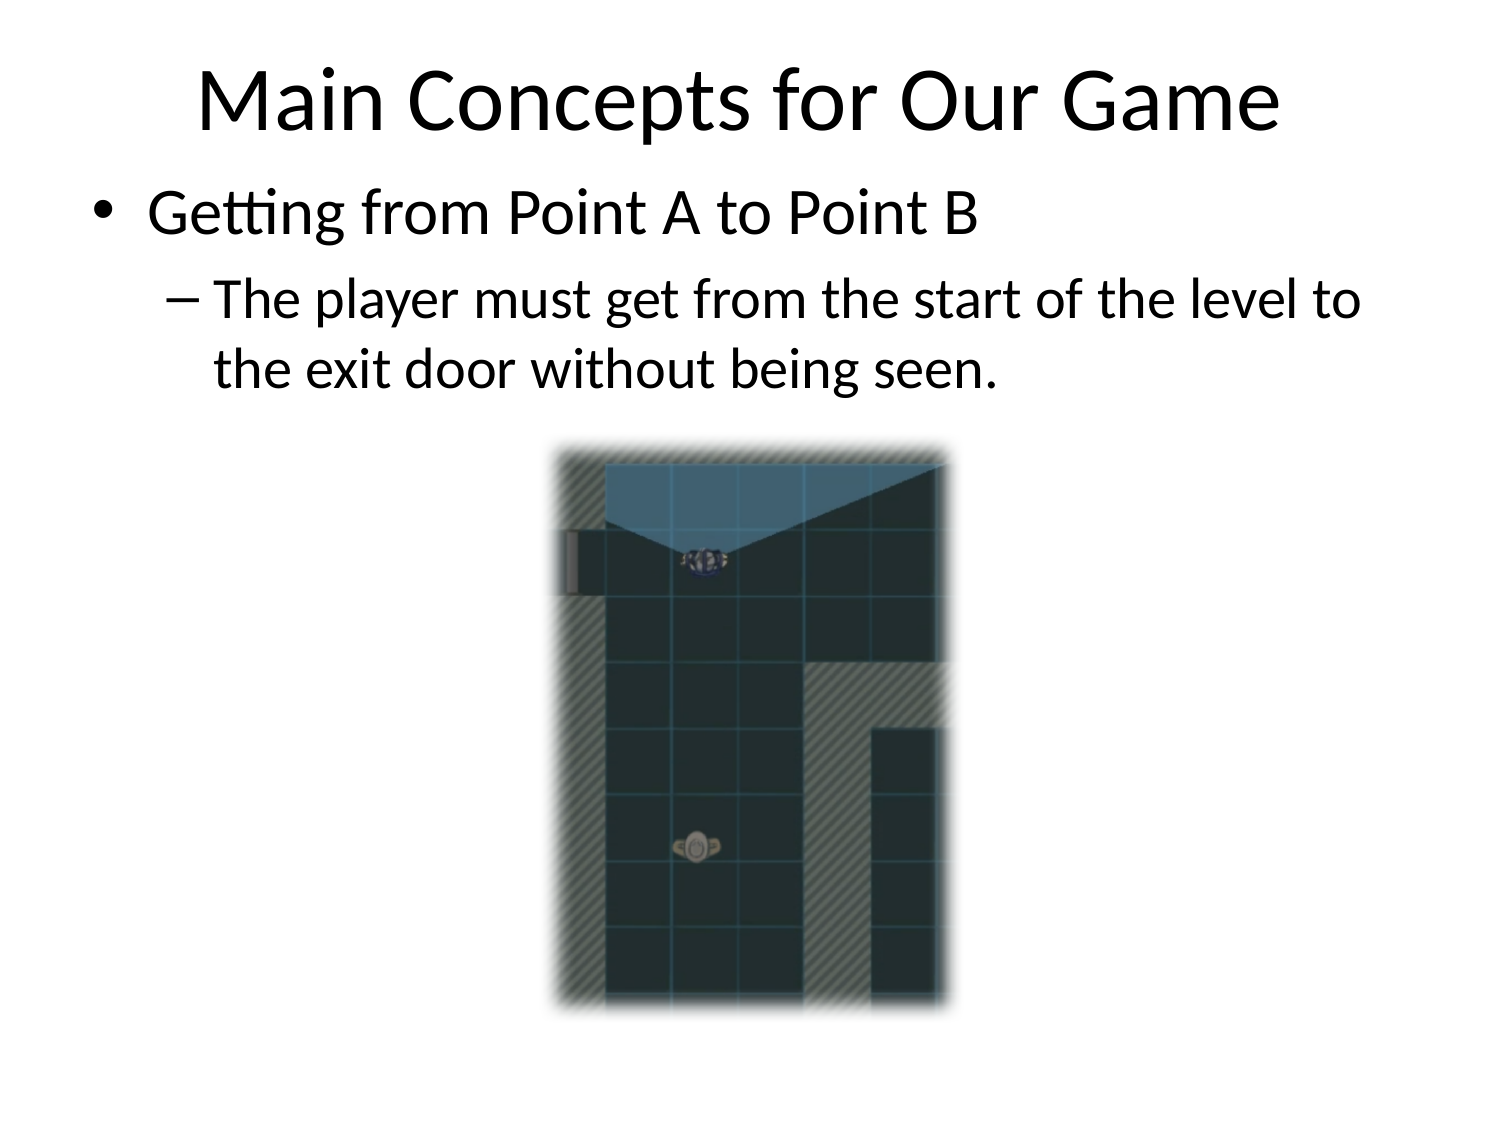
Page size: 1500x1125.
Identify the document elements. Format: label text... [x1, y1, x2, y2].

text_box Getting from Point A to Point B The player must get from the start of the level to the exit door without being seen. [76, 160, 1427, 904]
text_box Main Concepts for Our Game [64, 0, 1415, 188]
picture [539, 432, 964, 1024]
